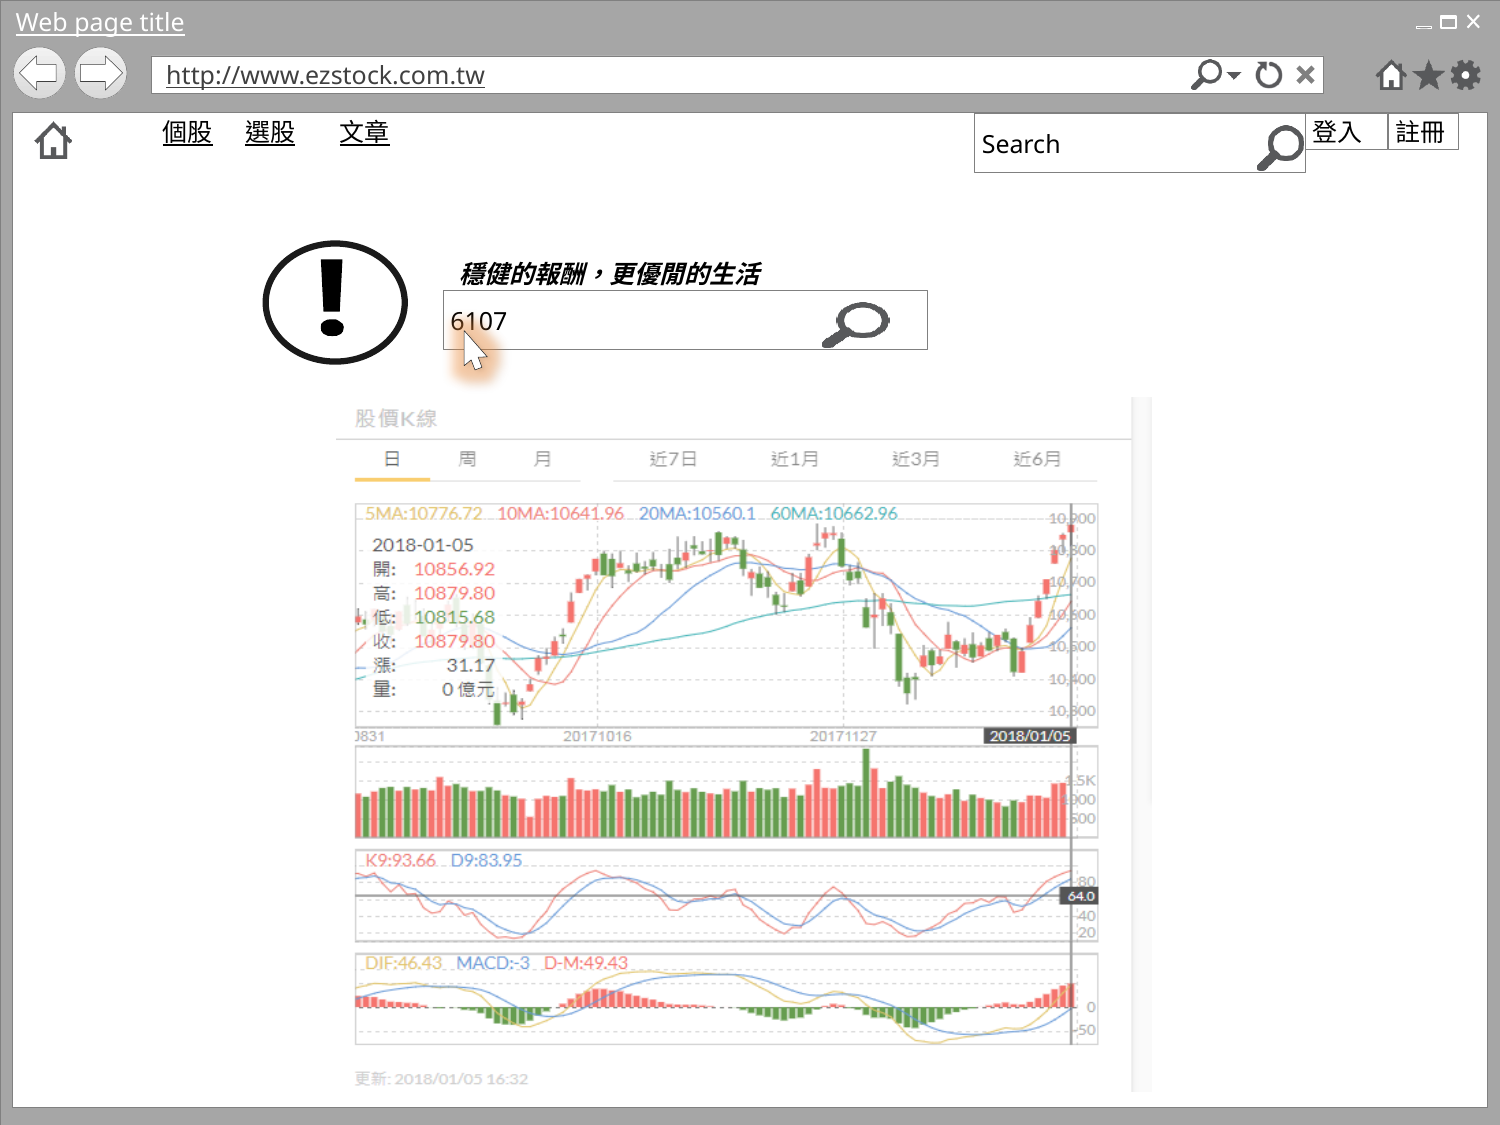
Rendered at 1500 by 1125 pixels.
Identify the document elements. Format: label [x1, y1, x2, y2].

picture [336, 396, 1152, 1093]
text_box [265, 243, 405, 362]
text_box [442, 290, 928, 350]
text_box [0, 0, 1500, 1125]
